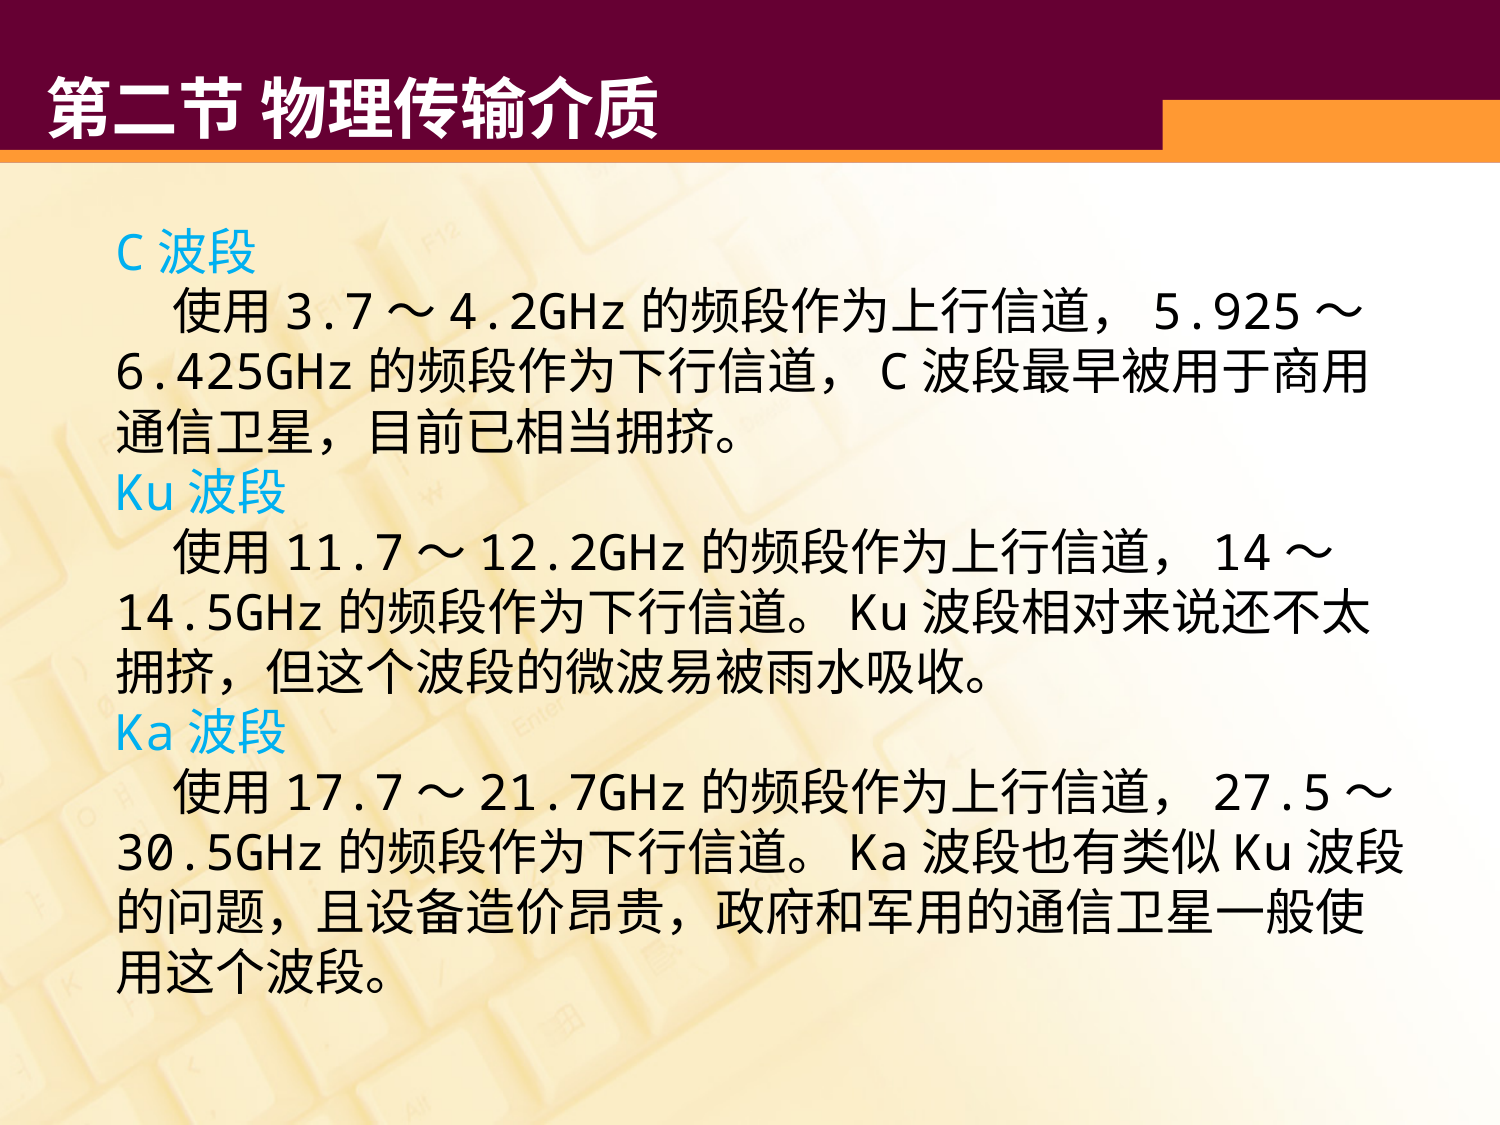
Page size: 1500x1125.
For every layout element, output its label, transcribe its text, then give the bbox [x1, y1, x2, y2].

title 第二节 物理传输介质 [29, 50, 1338, 164]
picture [0, 163, 1500, 1125]
list C波段 使用3.7～4.2GHz的频段作为上行信道，5.925～6.425GHz的频段作为下行信道，C波段最早被用于商用通信卫星，目前已相当拥挤。 Ku波段 使用11.7～12.2GHz的频段作为上行信道，14～14.5GHz的频段作为下行信道。Ku波段相对来说还不太拥挤，但这个波段的微波易被雨水吸收。 Ka波段 使用17.7～21.7GHz的频段作为上行信道，27.5～30.5GHz的频段作为下行信道。Ka波段也有类似Ku波段的问题，且设备造价昂贵，政府和军用的通信卫星一般使用这个波段。 [100, 212, 1426, 1013]
